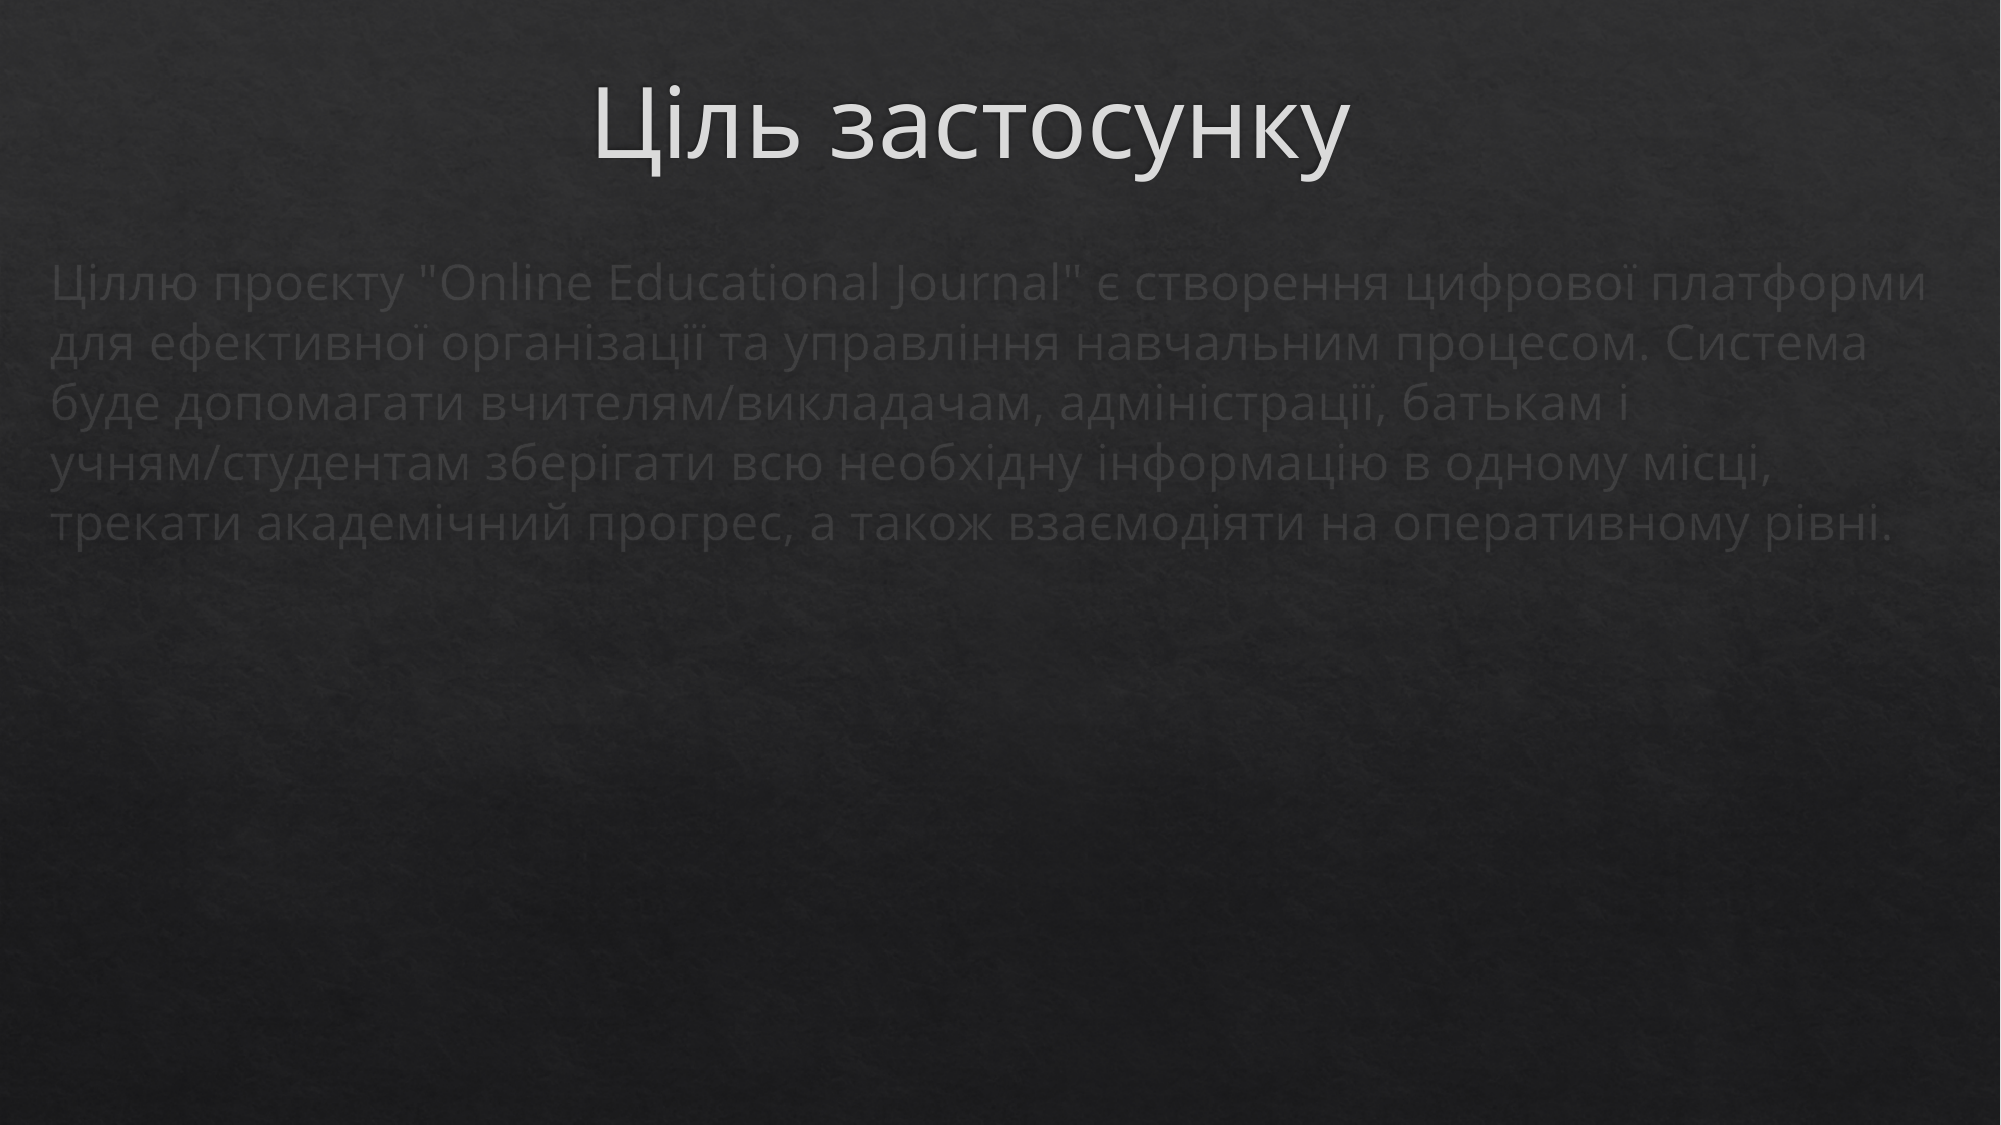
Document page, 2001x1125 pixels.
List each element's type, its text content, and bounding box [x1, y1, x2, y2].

title Ціль застосунку [572, 45, 1369, 187]
subtitle Ціллю проєкту "Online Educational Journal" є створення цифрової платформи для ефективної організації та управління навчальним процесом. Система буде допомагати вчителям/викладачам, адміністрації, батькам і учням/студентам зберігати всю необхідну інформацію в одному місці, трекати академічний прогрес, а також взаємодіяти на оперативному рівні. [34, 242, 1947, 799]
